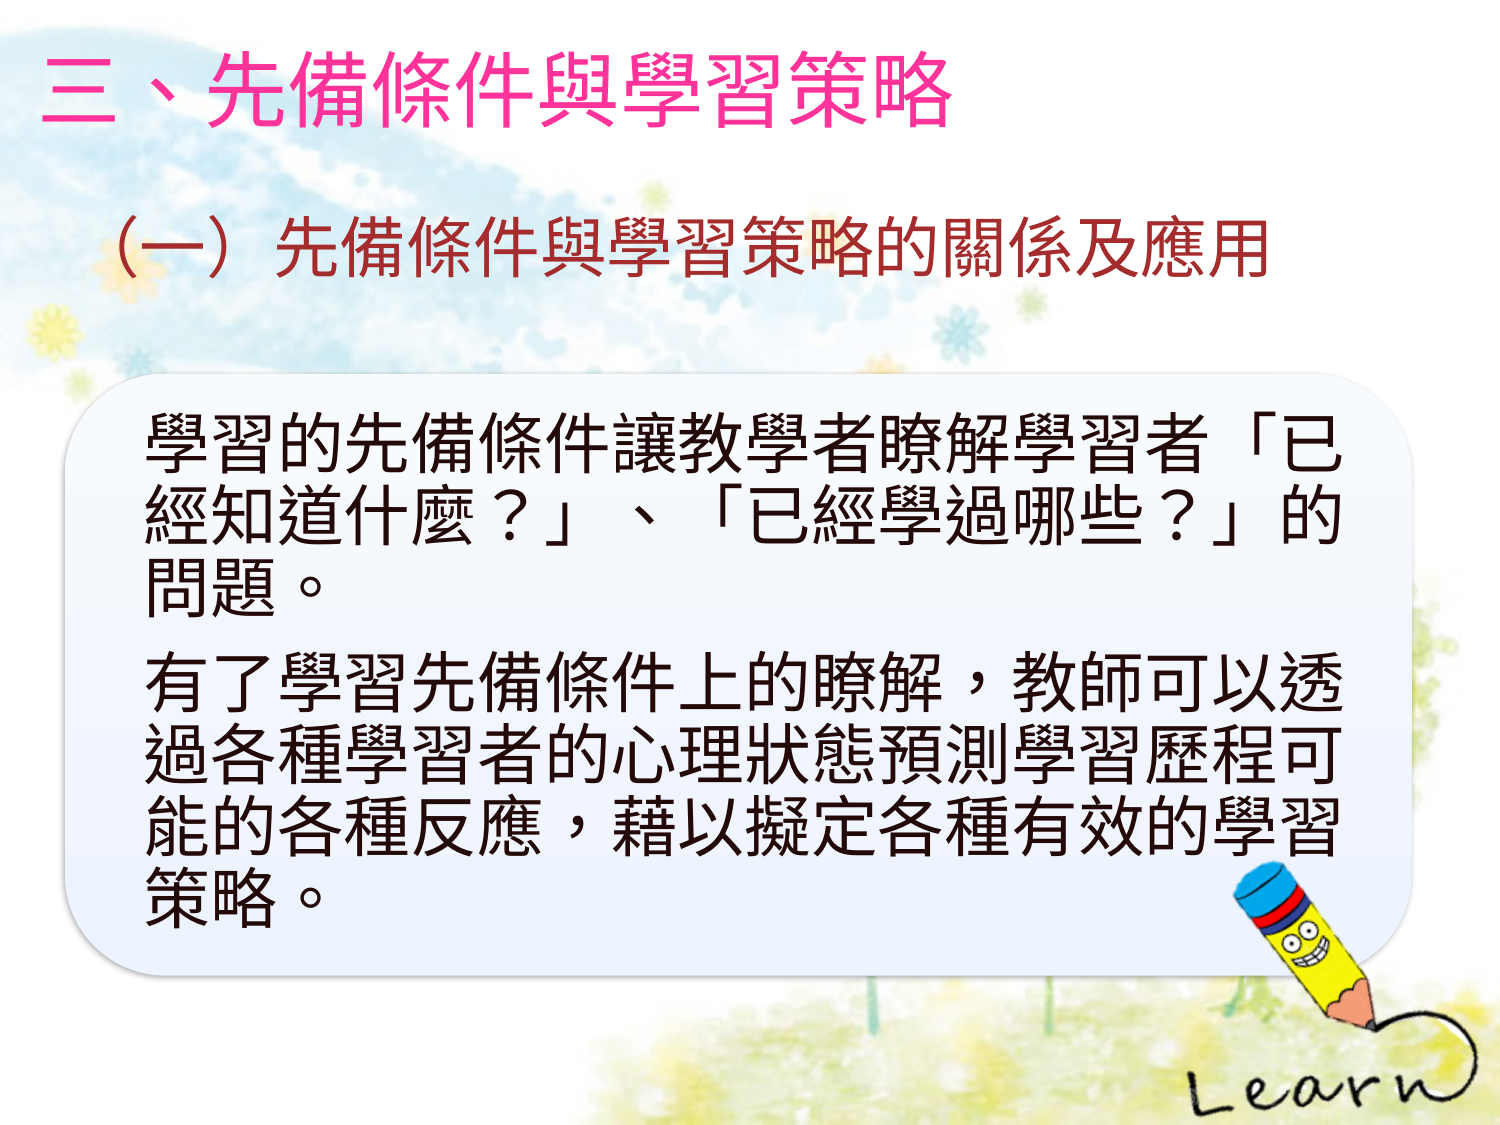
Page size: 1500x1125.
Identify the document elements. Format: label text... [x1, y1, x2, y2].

text_box 三、先備條件與學習策略 [22, 30, 969, 146]
picture [1143, 841, 1500, 1125]
text_box （一）先備條件與學習策略的關係及應用 [58, 198, 1290, 294]
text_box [64, 373, 1412, 977]
